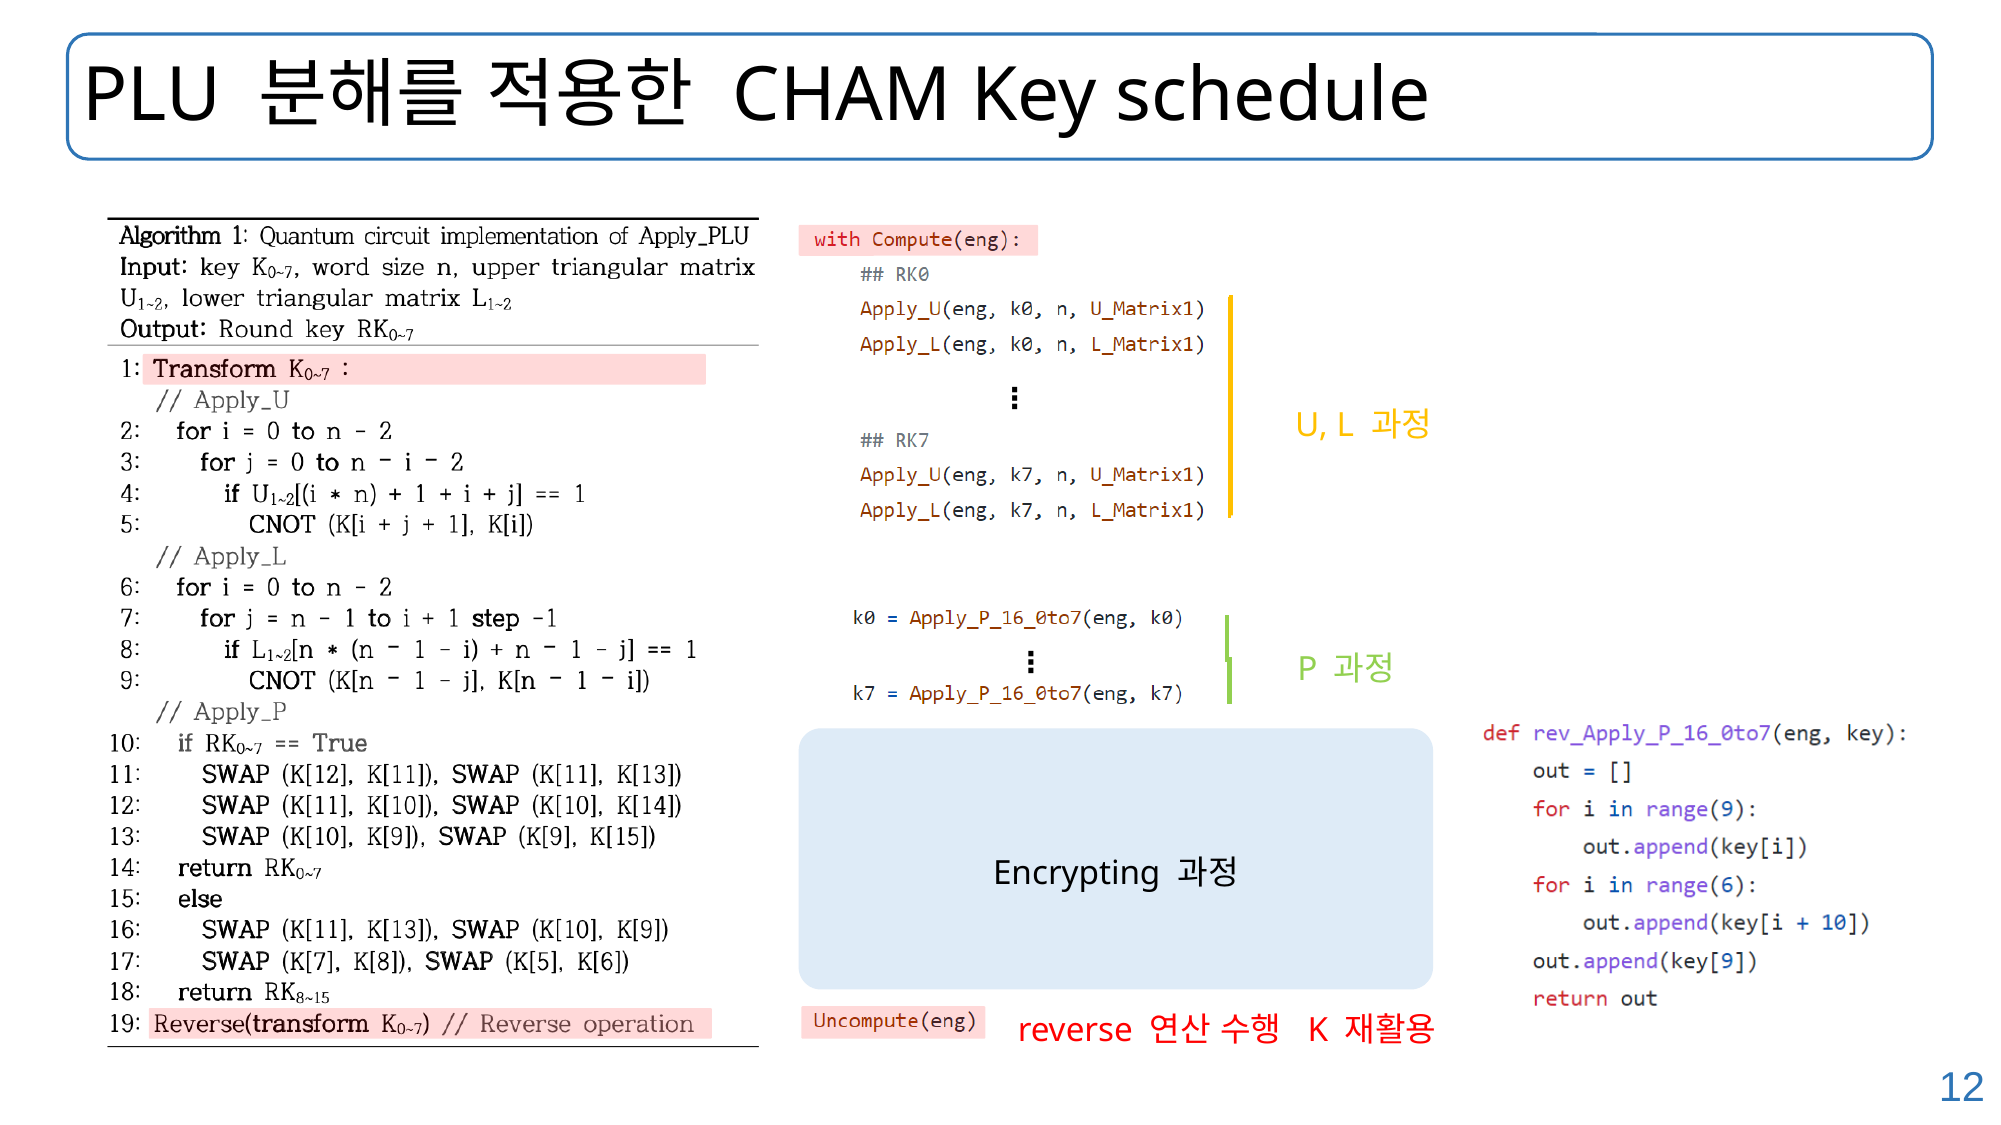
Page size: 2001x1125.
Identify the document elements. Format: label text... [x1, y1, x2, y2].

text_box P 과정 [1282, 620, 1410, 695]
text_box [835, 600, 1241, 715]
text_box [797, 727, 1435, 991]
picture [1468, 714, 1926, 1030]
title PLU 분해를 적용한 CHAM Key schedule [67, 34, 1933, 160]
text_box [794, 225, 1230, 543]
text_box U, L 과정 [1280, 376, 1447, 451]
picture [798, 999, 1173, 1055]
text_box Encrypting 과정 [978, 823, 1254, 899]
picture [89, 202, 771, 1065]
